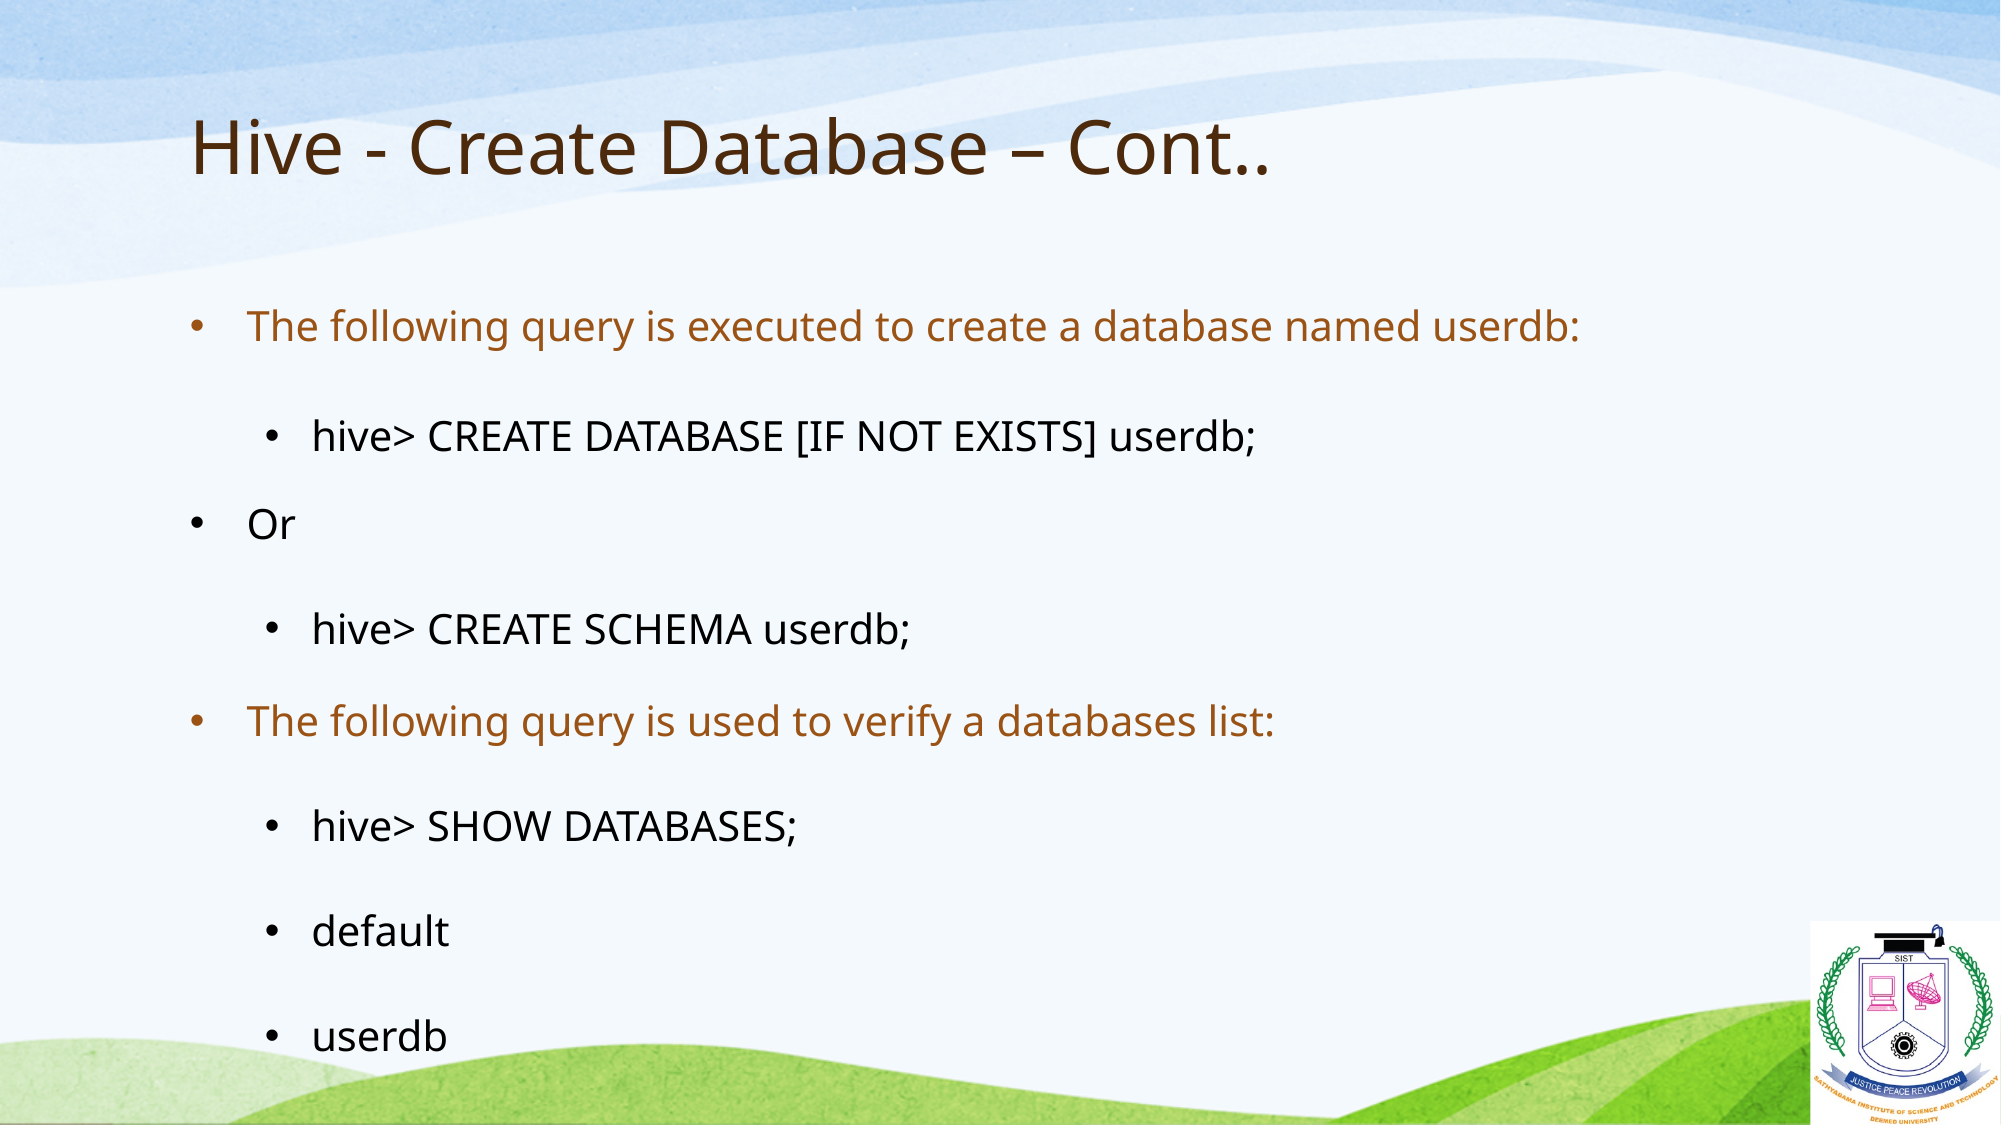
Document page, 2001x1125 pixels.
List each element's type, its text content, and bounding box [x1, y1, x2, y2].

title Hive - Create Database – Cont.. [174, 50, 1825, 250]
picture [0, 0, 2001, 1125]
list The following query is executed to create a database named userdb: hive> CREATE DATABASE [IF NOT EXISTS] userdb; Or hive> CREATE SCHEMA userdb; The following query is used to verify a databases list: hive> SHOW DATABASES; default userdb [174, 287, 1825, 982]
